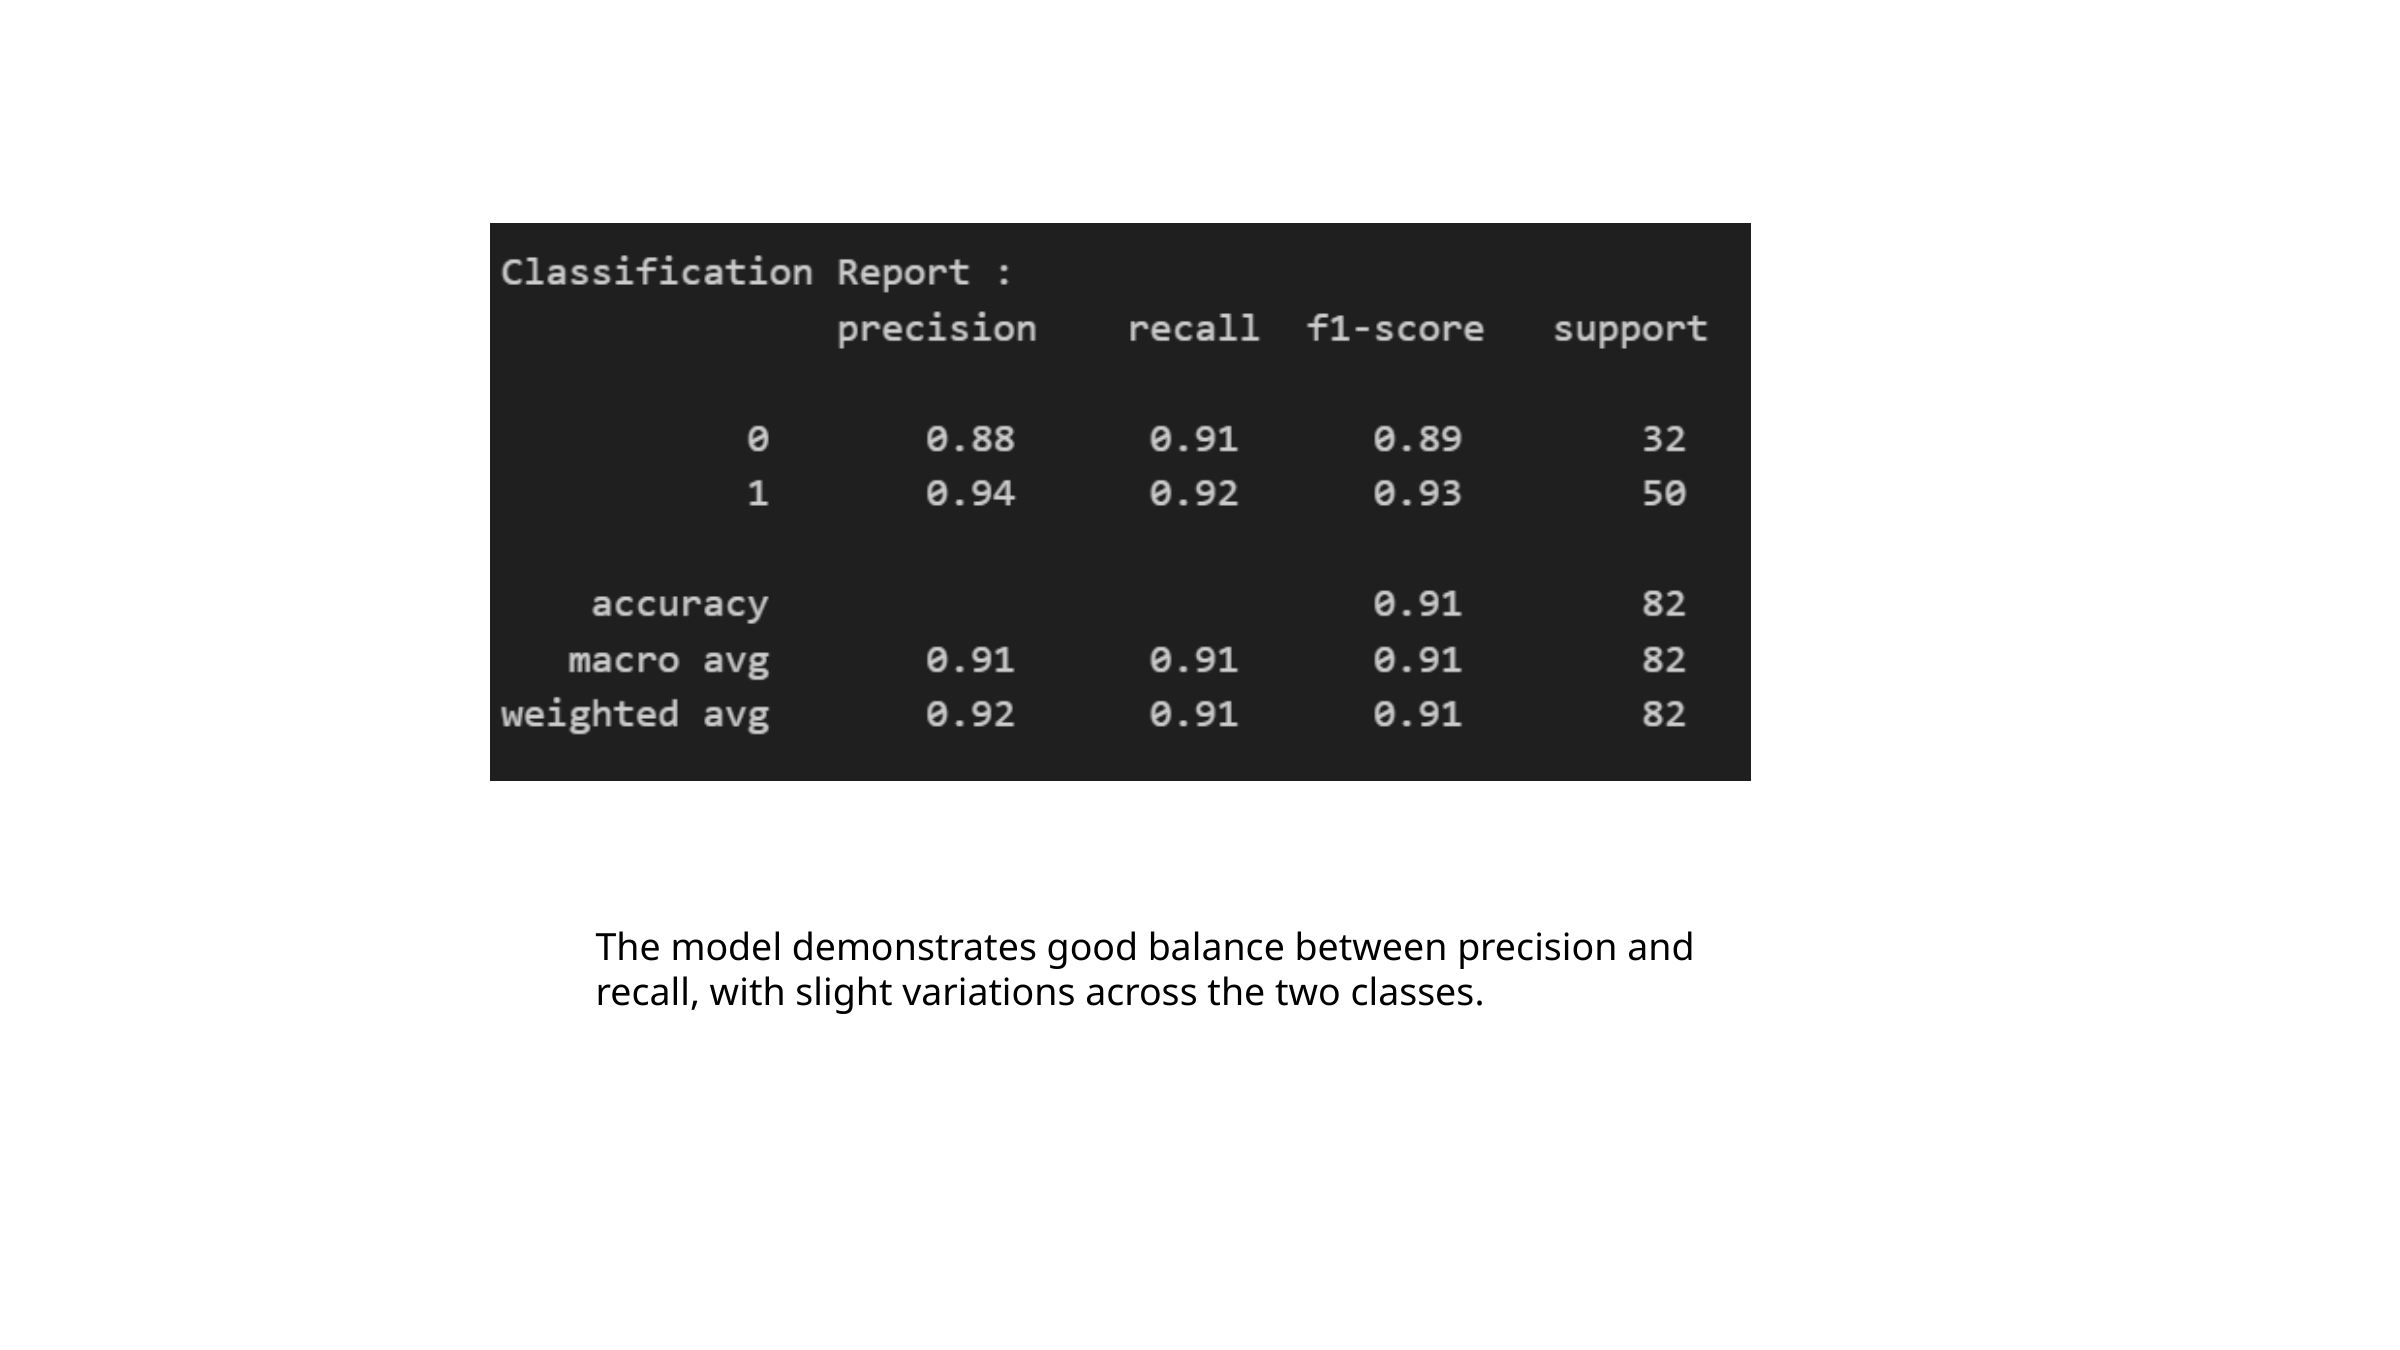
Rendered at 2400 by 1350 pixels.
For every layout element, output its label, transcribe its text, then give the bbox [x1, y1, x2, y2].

text_box The model demonstrates good balance between precision and recall, with slight variations across the two classes. [580, 915, 1718, 1021]
picture [489, 222, 1752, 782]
